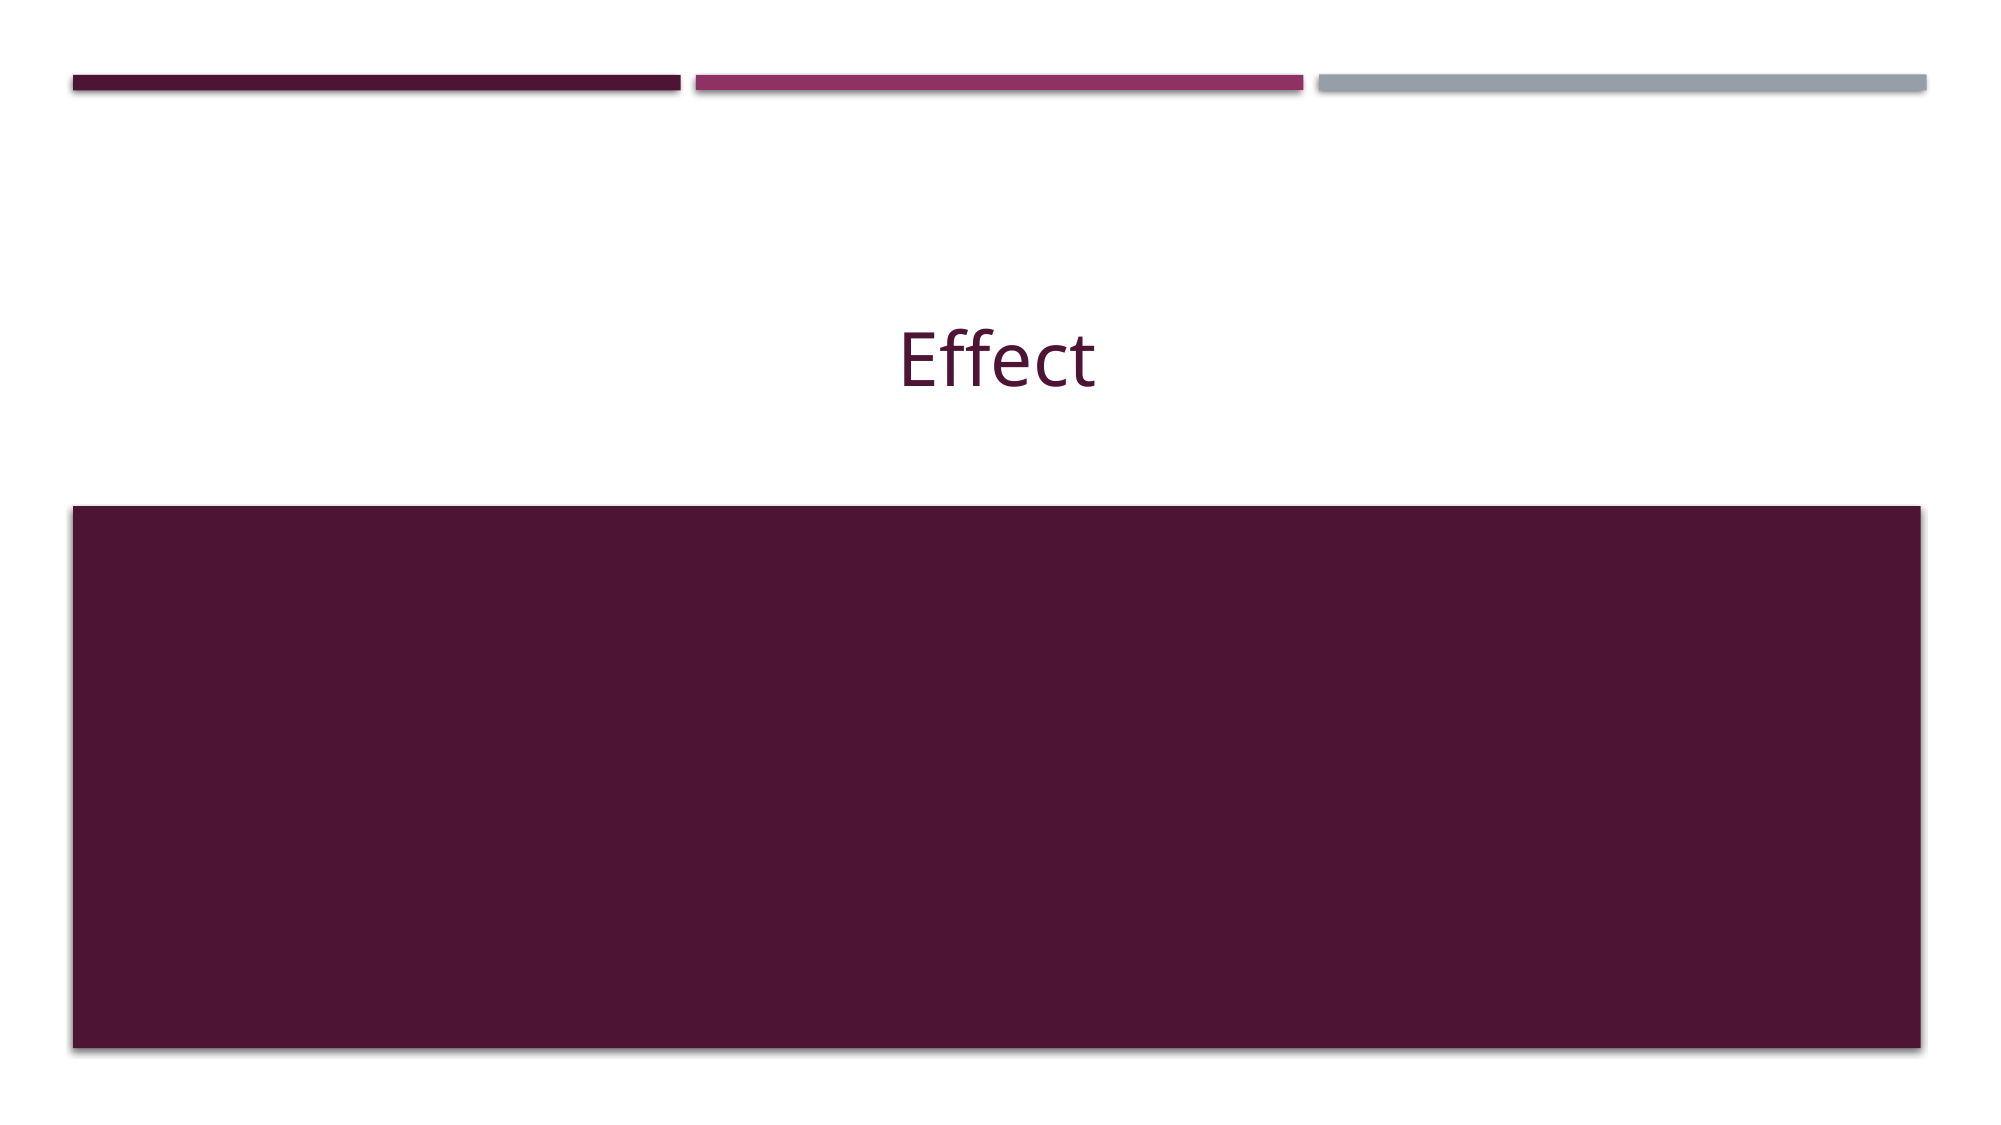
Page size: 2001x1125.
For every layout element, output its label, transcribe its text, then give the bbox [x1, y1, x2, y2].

title Effect [95, 167, 1899, 410]
